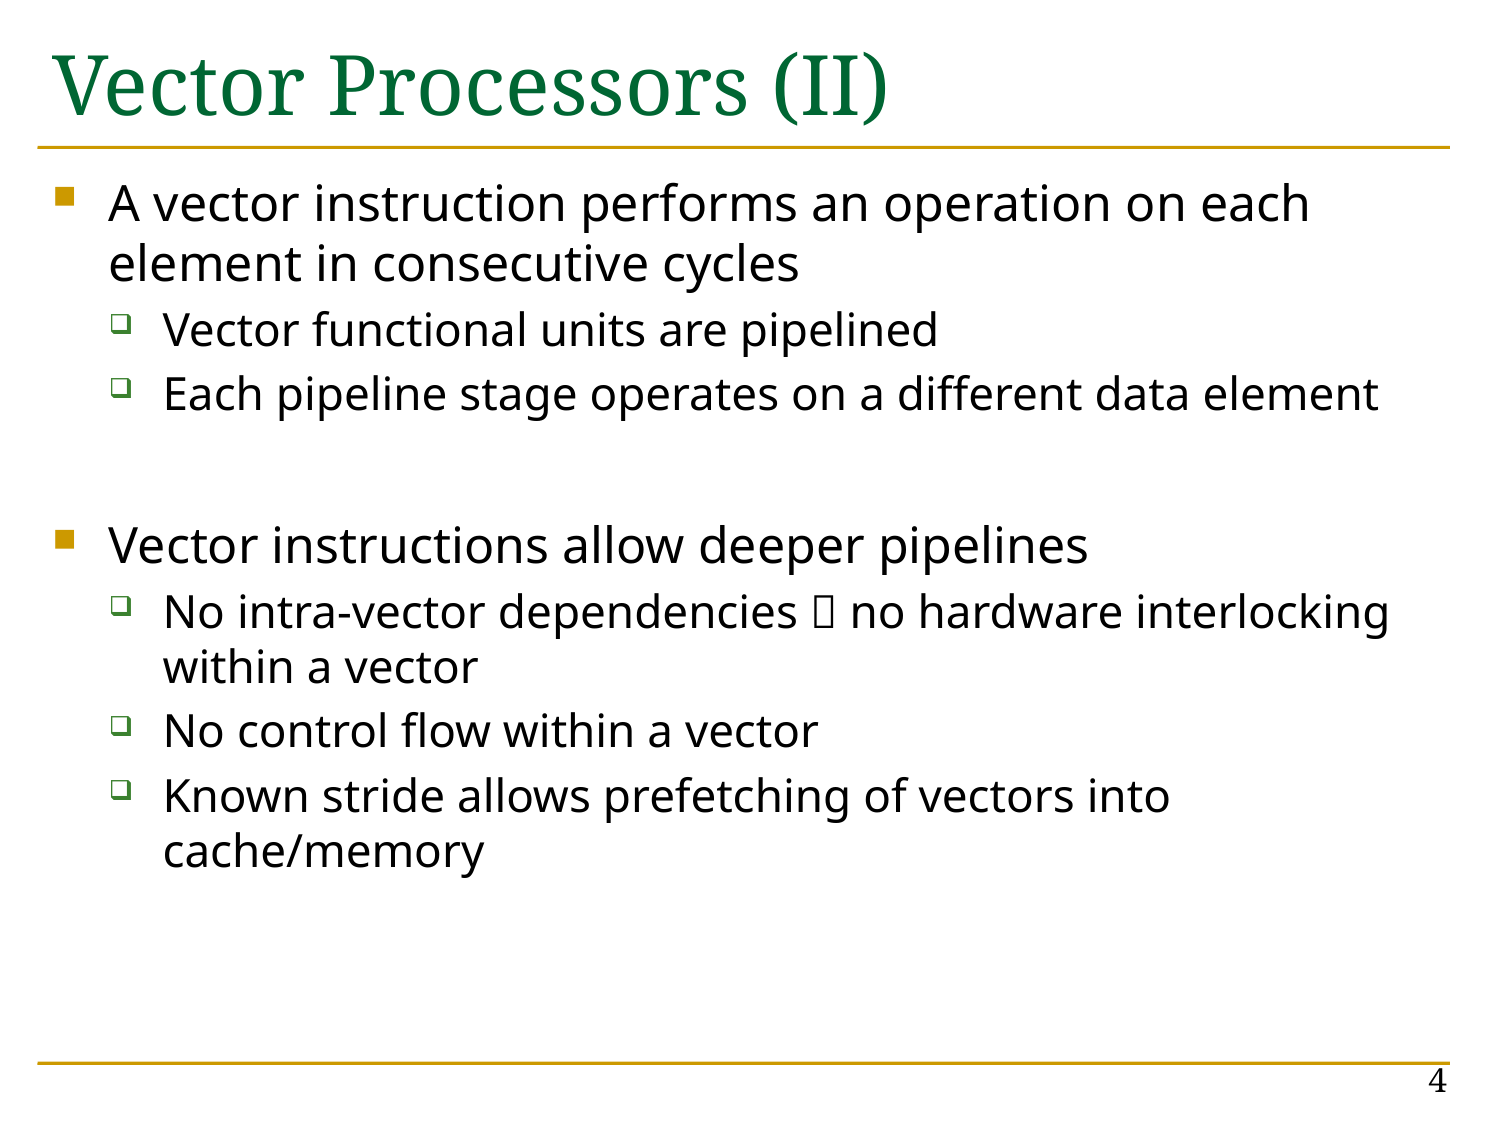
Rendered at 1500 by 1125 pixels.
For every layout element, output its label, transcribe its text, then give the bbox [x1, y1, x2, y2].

title Vector Processors (II) [37, 24, 1450, 163]
list A vector instruction performs an operation on each element in consecutive cycles Vector functional units are pipelined Each pipeline stage operates on a different data element Vector instructions allow deeper pipelines No intra-vector dependencies  no hardware interlocking within a vector No control flow within a vector Known stride allows prefetching of vectors into cache/memory [37, 163, 1450, 1016]
slide_number 4 [1111, 1036, 1462, 1112]
